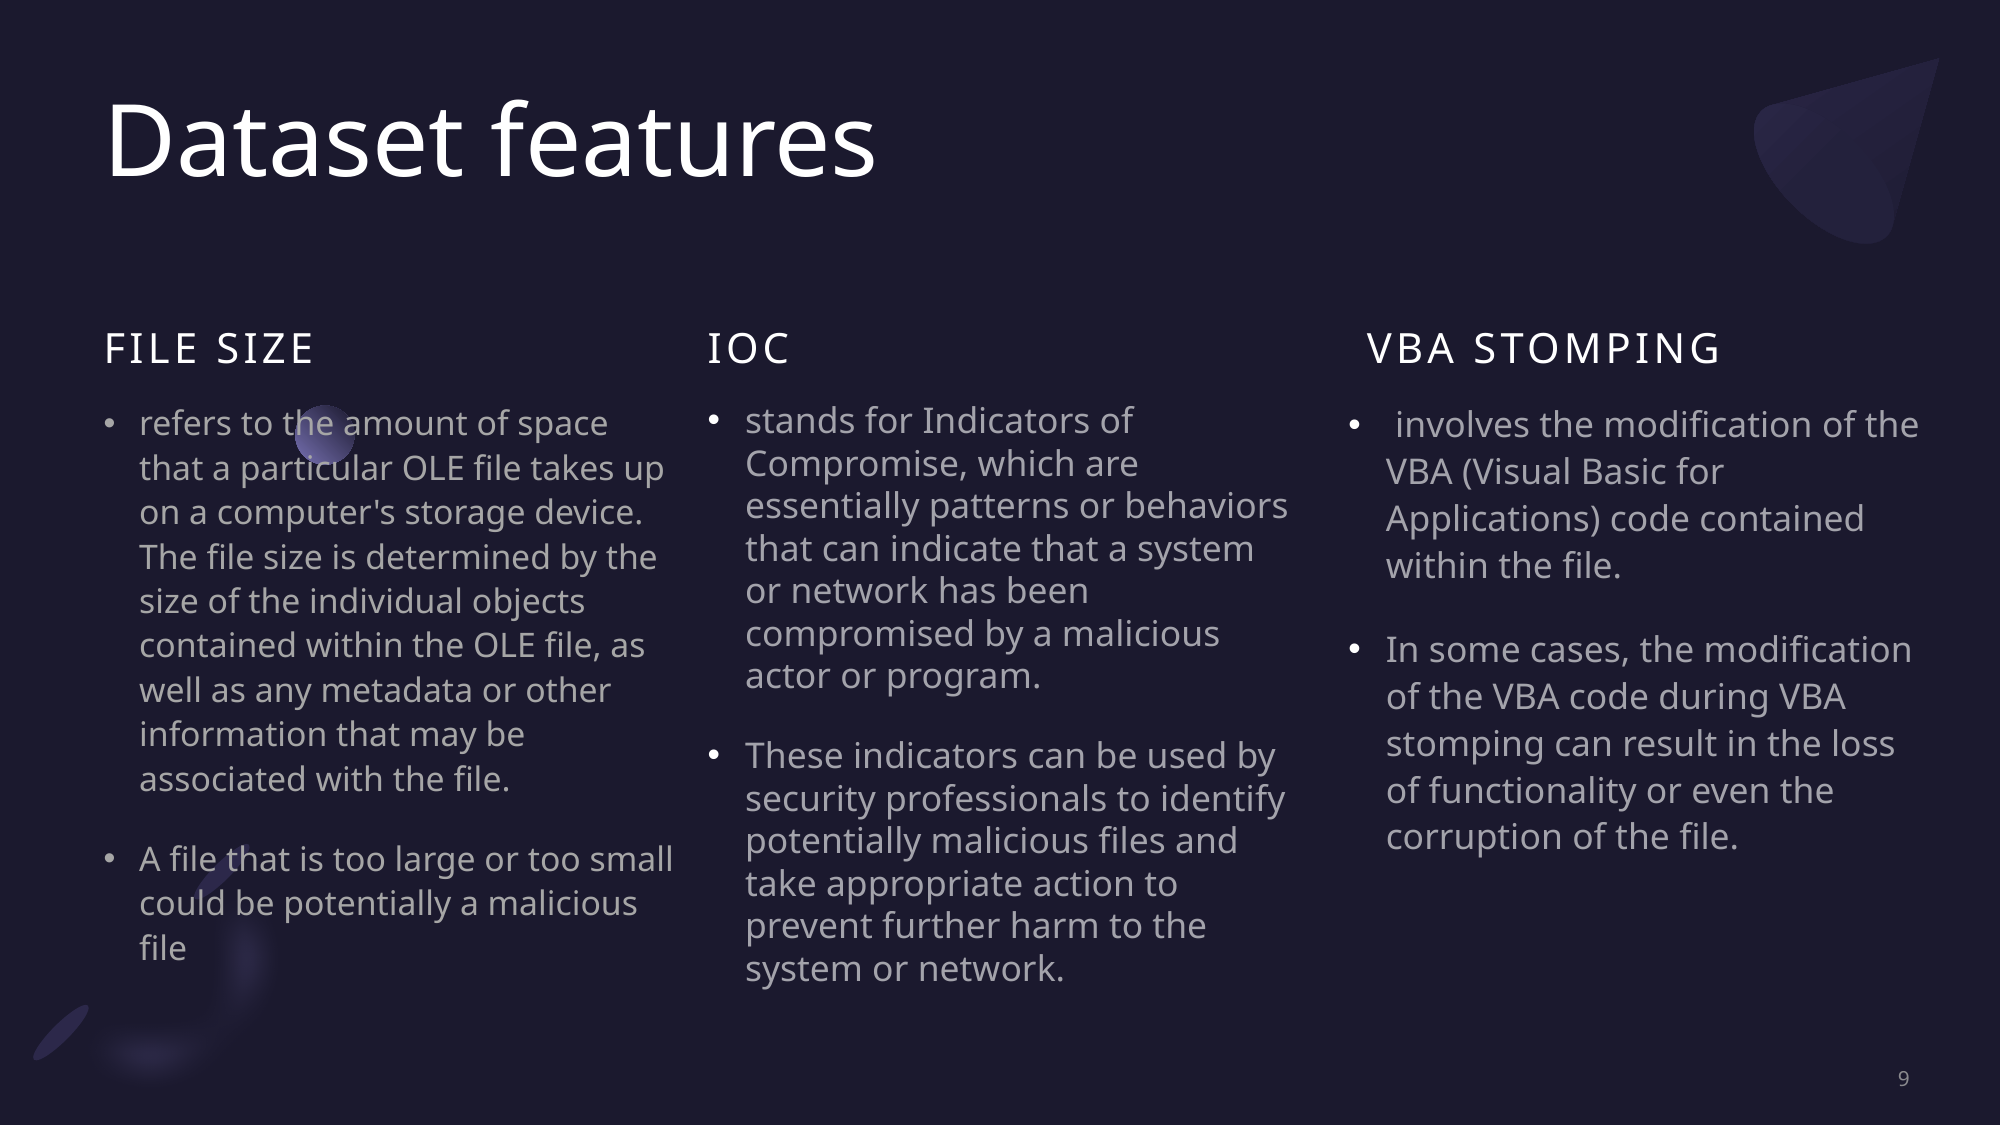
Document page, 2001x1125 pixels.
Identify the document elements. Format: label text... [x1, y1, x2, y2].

slide_number 9 [1632, 1067, 1910, 1093]
list VBA stomping [1366, 283, 1952, 372]
list ioc [707, 283, 1293, 372]
list involves the modification of the VBA (Visual Basic for Applications) code contained within the file. In some cases, the modification of the VBA code during VBA stomping can result in the loss of functionality or even the corruption of the file. [1348, 398, 1924, 975]
title Dataset features [103, 90, 1924, 309]
list refers to the amount of space that a particular OLE file takes up on a computer's storage device. The file size is determined by the size of the individual objects contained within the OLE file, as well as any metadata or other information that may be associated with the file. A file that is too large or too small could be potentially a malicious file [103, 398, 680, 975]
list File size [103, 283, 689, 372]
list stands for Indicators of Compromise, which are essentially patterns or behaviors that can indicate that a system or network has been compromised by a malicious actor or program. These indicators can be used by security professionals to identify potentially malicious files and take appropriate action to prevent further harm to the system or network. [707, 398, 1293, 975]
